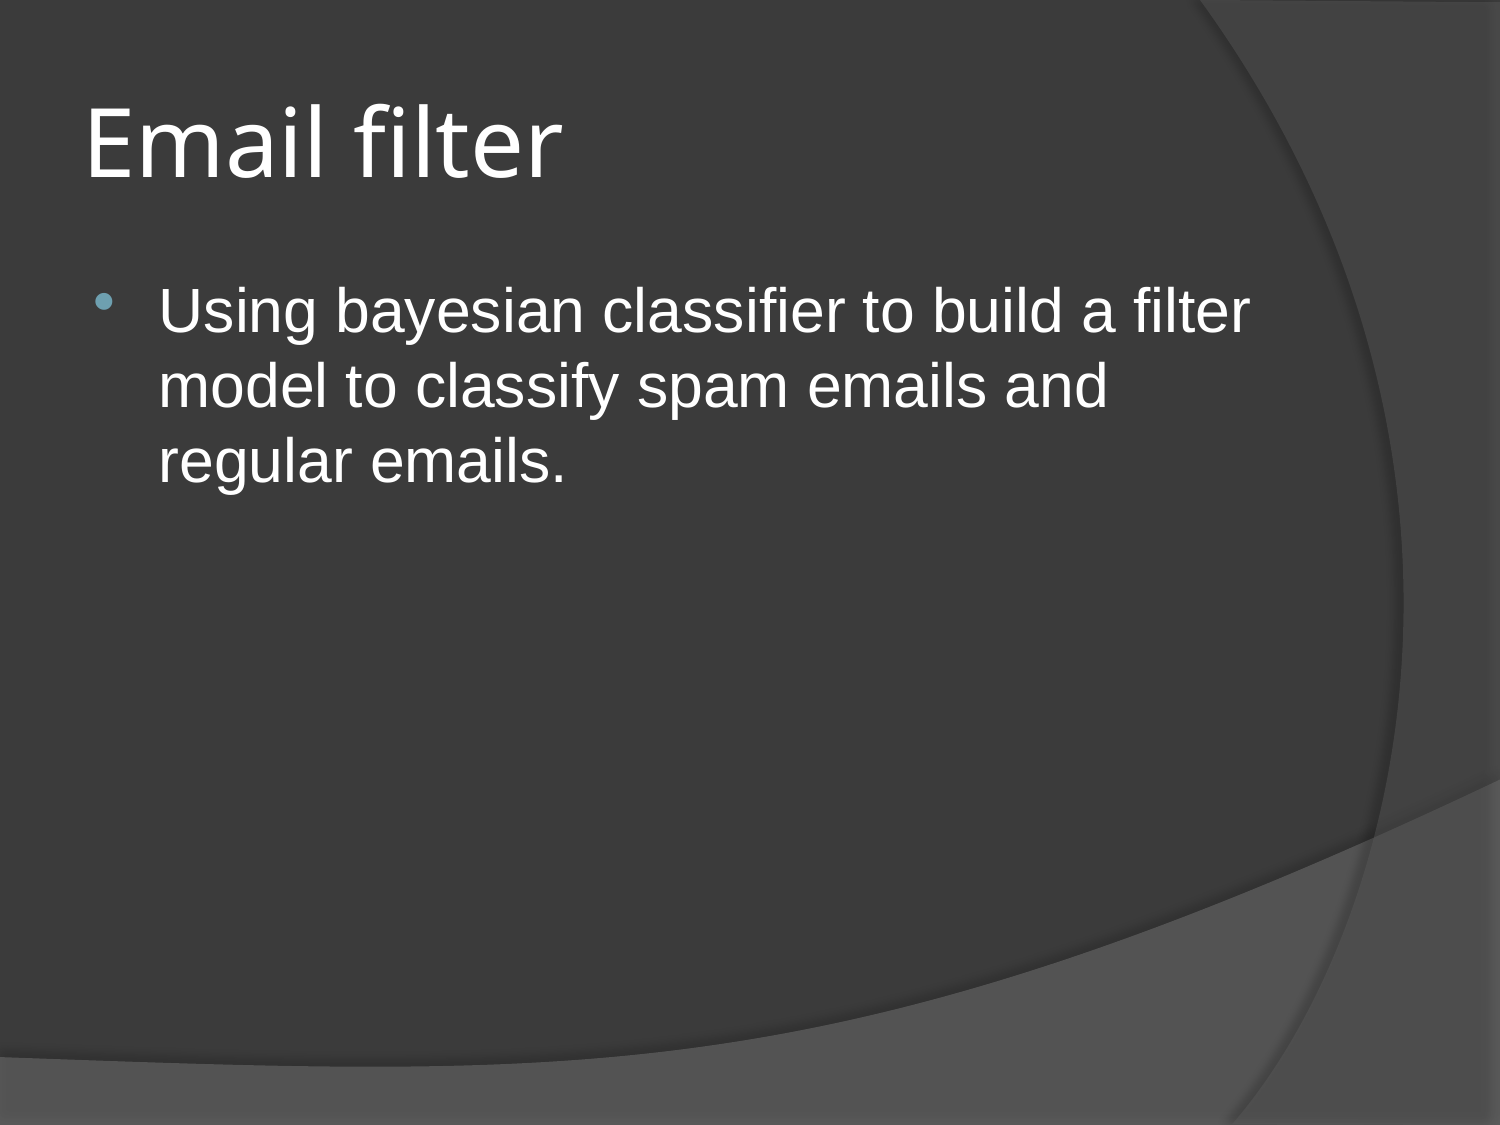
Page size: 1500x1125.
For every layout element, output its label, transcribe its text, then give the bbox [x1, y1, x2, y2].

title Email filter [75, 45, 1300, 233]
list Using bayesian classifier to build a filter model to classify spam emails and regular emails. [75, 262, 1300, 1005]
